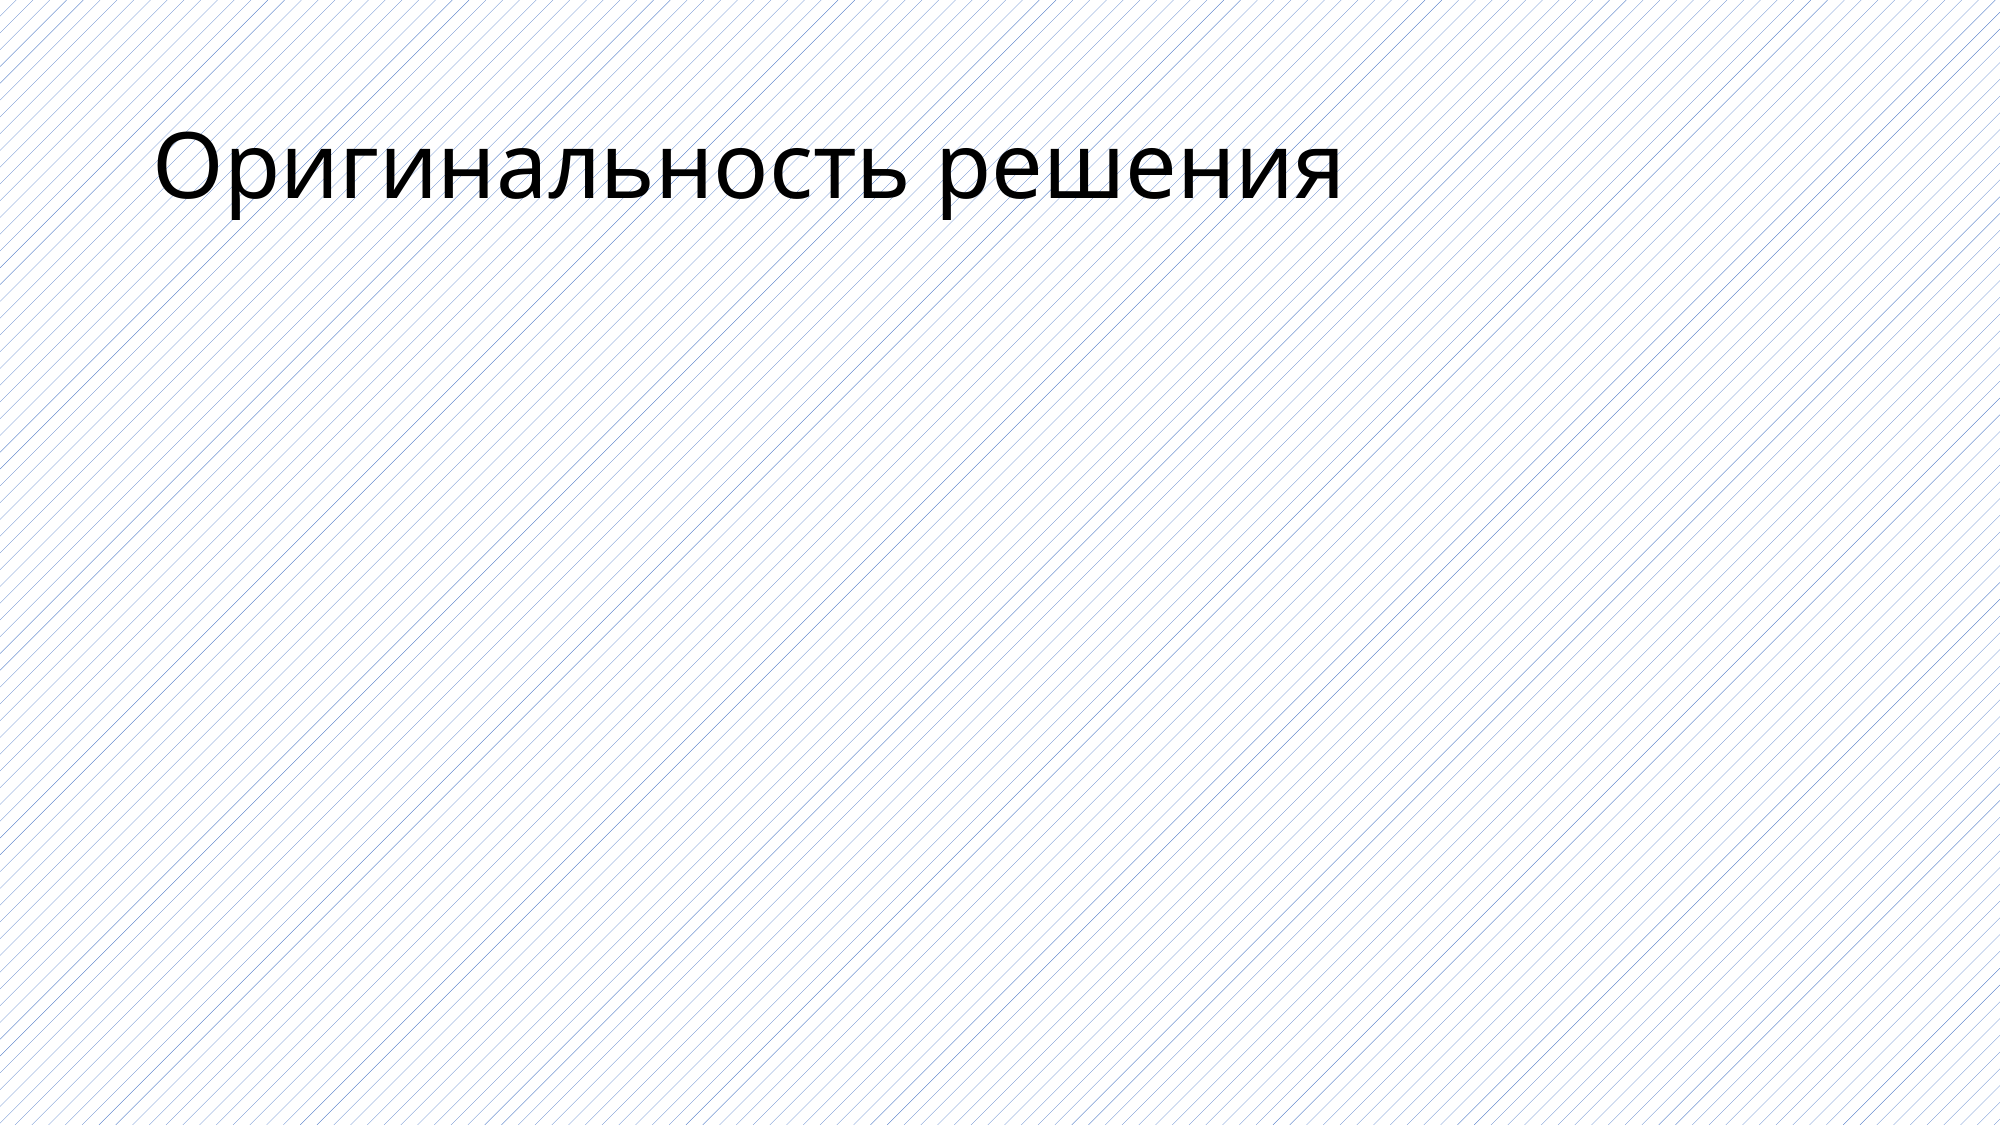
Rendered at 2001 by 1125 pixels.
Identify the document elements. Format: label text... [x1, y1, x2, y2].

title Оригинальность решения [137, 59, 1863, 278]
